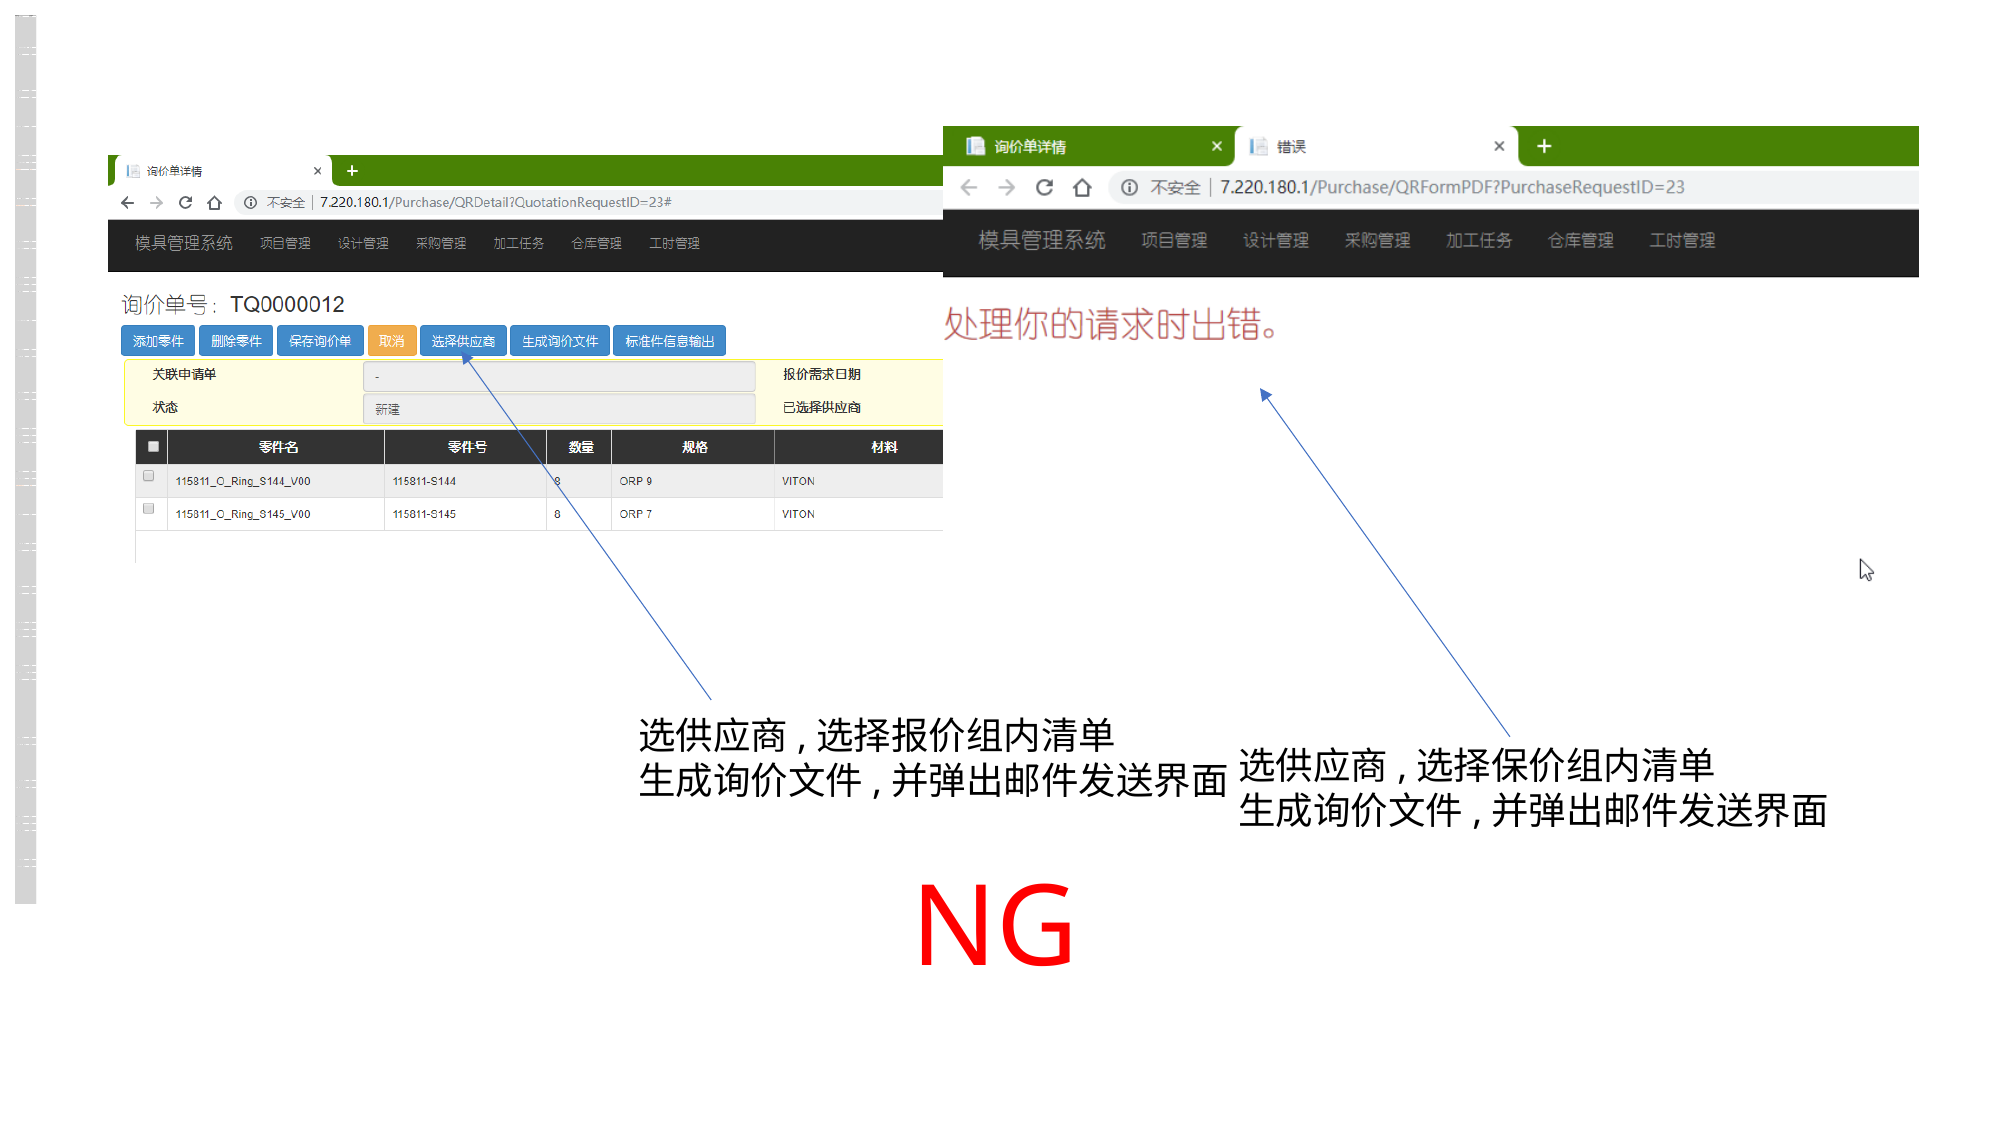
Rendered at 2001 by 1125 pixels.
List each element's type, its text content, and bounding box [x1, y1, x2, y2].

text_box 选供应商,选择报价组内清单 生成询价文件,并弹出邮件发送界面 [623, 704, 1244, 810]
picture [108, 126, 1919, 593]
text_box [15, 15, 37, 904]
text_box 选供应商,选择保价组内清单 生成询价文件,并弹出邮件发送界面 [1223, 734, 1844, 840]
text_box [461, 351, 712, 700]
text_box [1259, 388, 1510, 737]
text_box NG [896, 845, 1094, 996]
